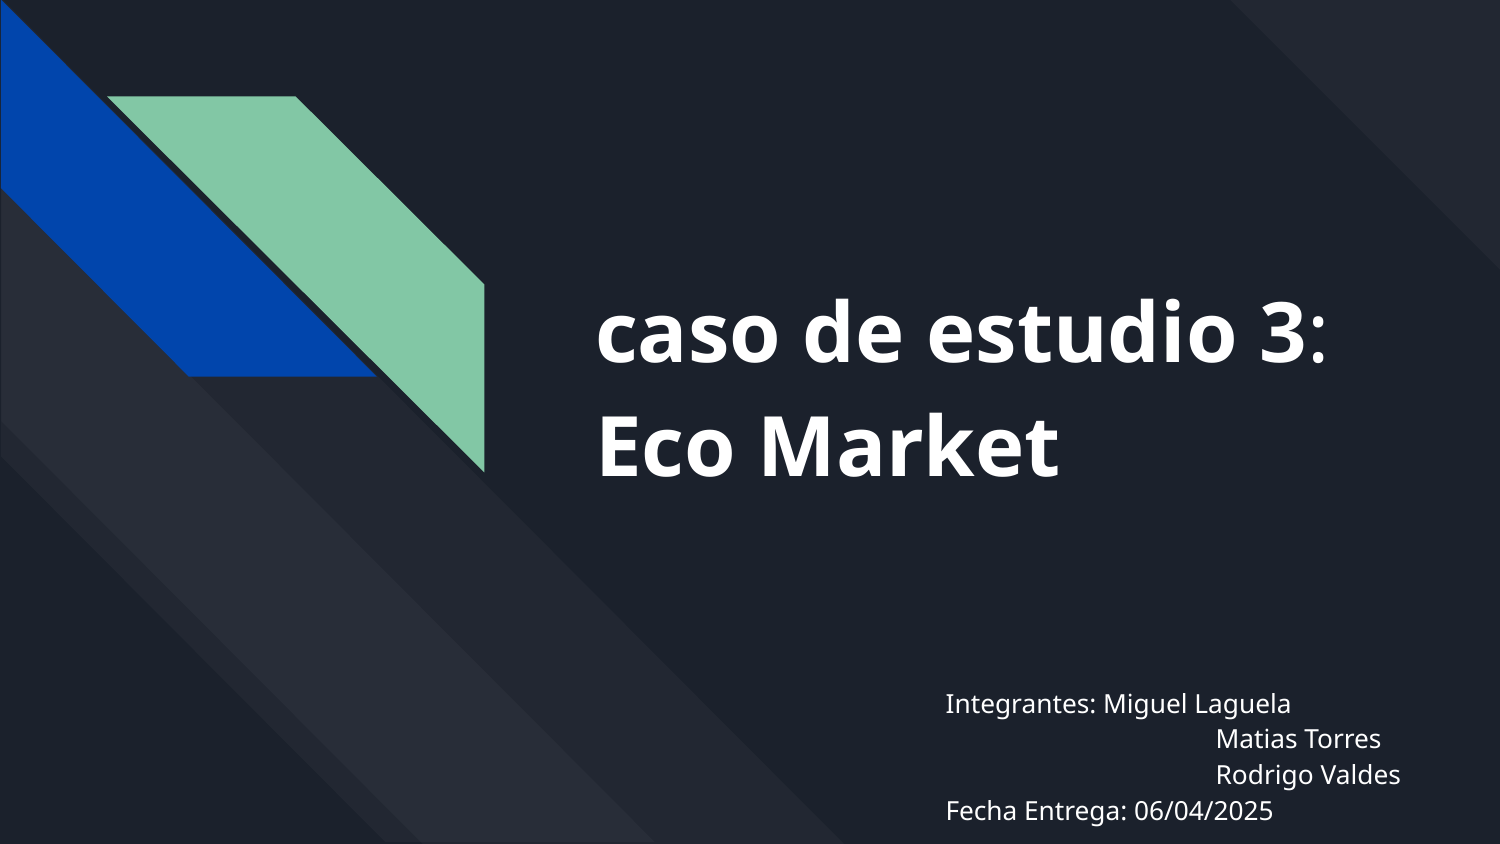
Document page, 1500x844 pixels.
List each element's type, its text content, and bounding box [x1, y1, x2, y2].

subtitle Integrantes: Miguel Laguela Matias Torres Rodrigo Valdes Fecha Entrega: 06/04/2025 [930, 670, 1500, 844]
title caso de estudio 3: Eco Market [580, 258, 1404, 518]
